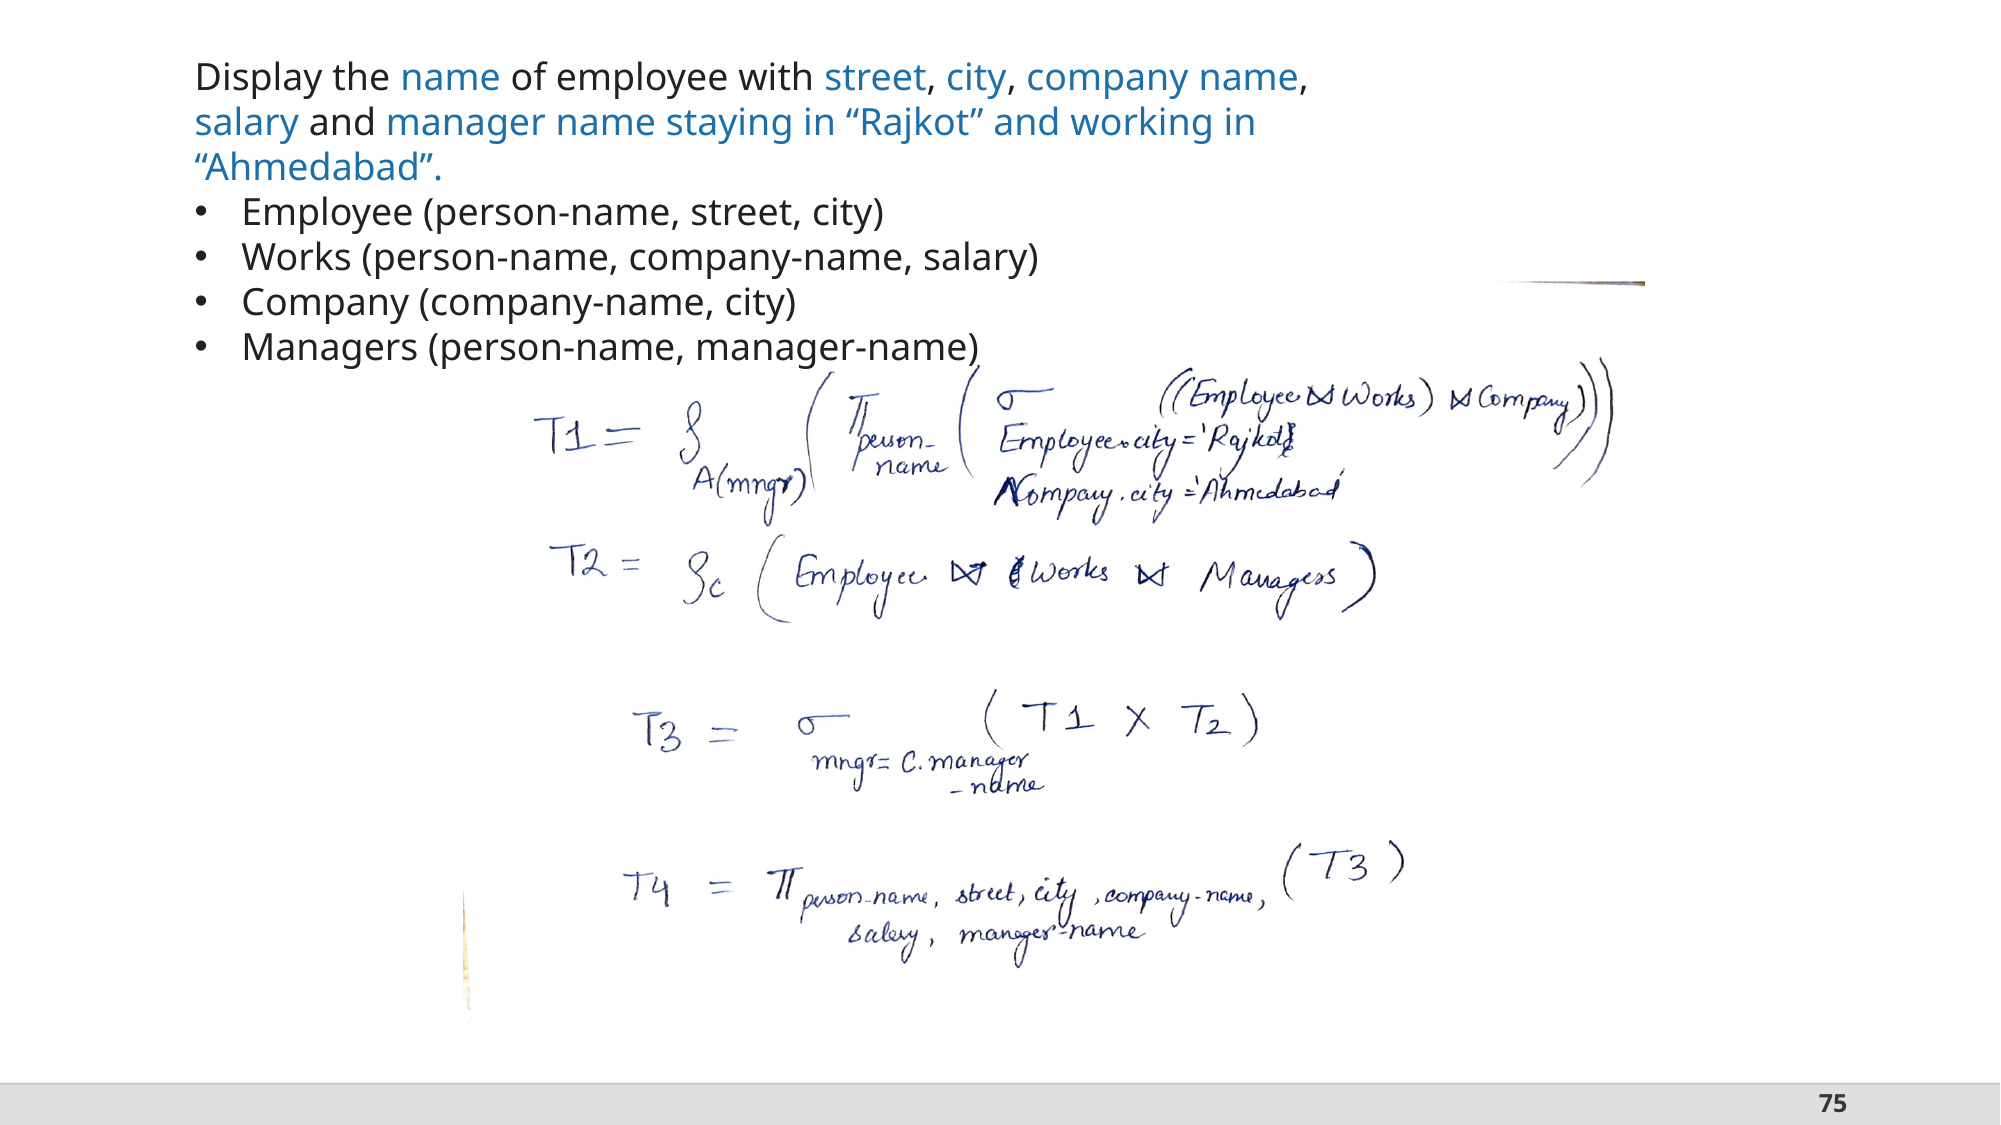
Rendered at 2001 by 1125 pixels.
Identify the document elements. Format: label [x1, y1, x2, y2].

text_box [29, 45, 1389, 421]
picture [463, 281, 1645, 1023]
